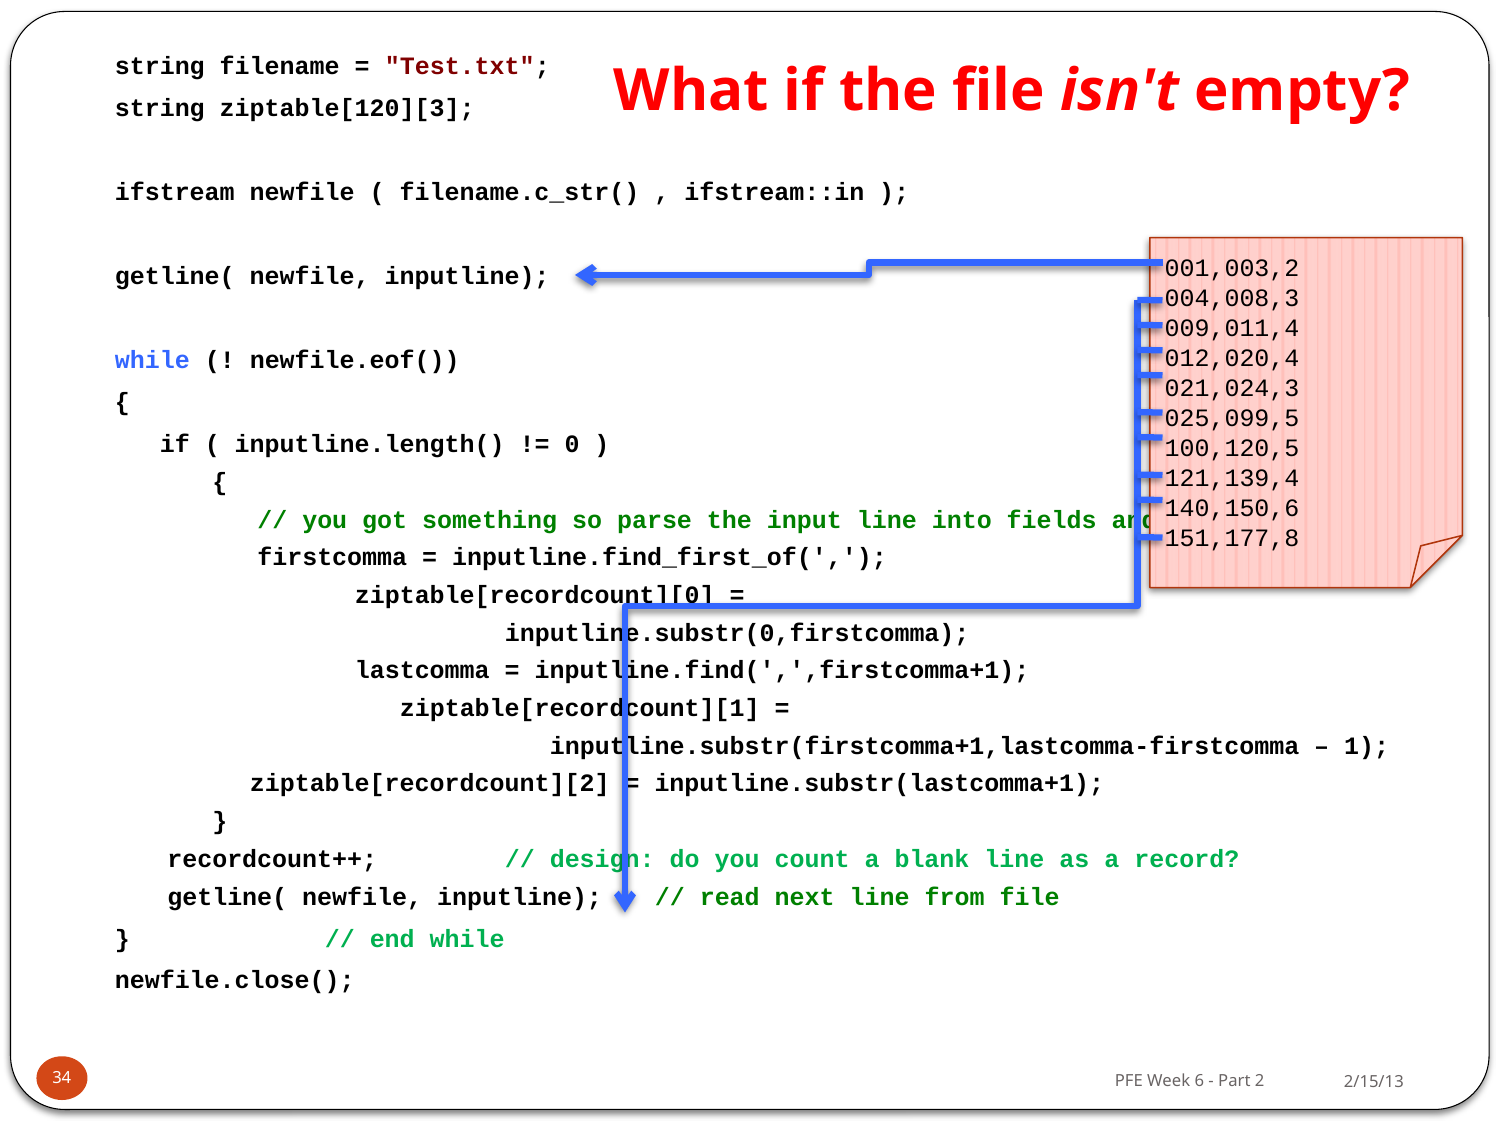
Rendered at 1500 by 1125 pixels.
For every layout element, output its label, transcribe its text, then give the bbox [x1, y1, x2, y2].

slide_number 34 [36, 1056, 88, 1101]
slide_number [1287, 1060, 1419, 1100]
title What if the file isn't empty? [150, 45, 1425, 138]
list string filename = "Test.txt"; string ziptable[120][3]; ifstream newfile ( filename.c_str() , ifstream::in ); getline( newfile, inputline); while (! newfile.eof()) { if ( inputline.length() != 0 ) { // you got something so parse the input line into fields and convert firstcomma = inputline.find_first_of(','); ziptable[recordcount][0] = inputline.substr(0,firstcomma); lastcomma = inputline.find(',',firstcomma+1); ziptable[recordcount][1] = inputline.substr(firstcomma+1,lastcomma-firstcomma – 1); ziptable[recordcount][2] = inputline.substr(lastcomma+1); } recordcount++; // design: do you count a blank line as a record? getline( newfile, inputline); // read next line from file } // end while newfile.close(); [99, 0, 1500, 1088]
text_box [574, 262, 1163, 276]
footer PFE Week 6 - Part 2 [1100, 1062, 1288, 1100]
text_box 001,003,2 004,008,3 009,011,4 012,020,4 021,024,3 025,099,5 100,120,5 121,139,4 140,150,6 151,177,8 [1149, 236, 1464, 589]
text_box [574, 349, 1188, 863]
